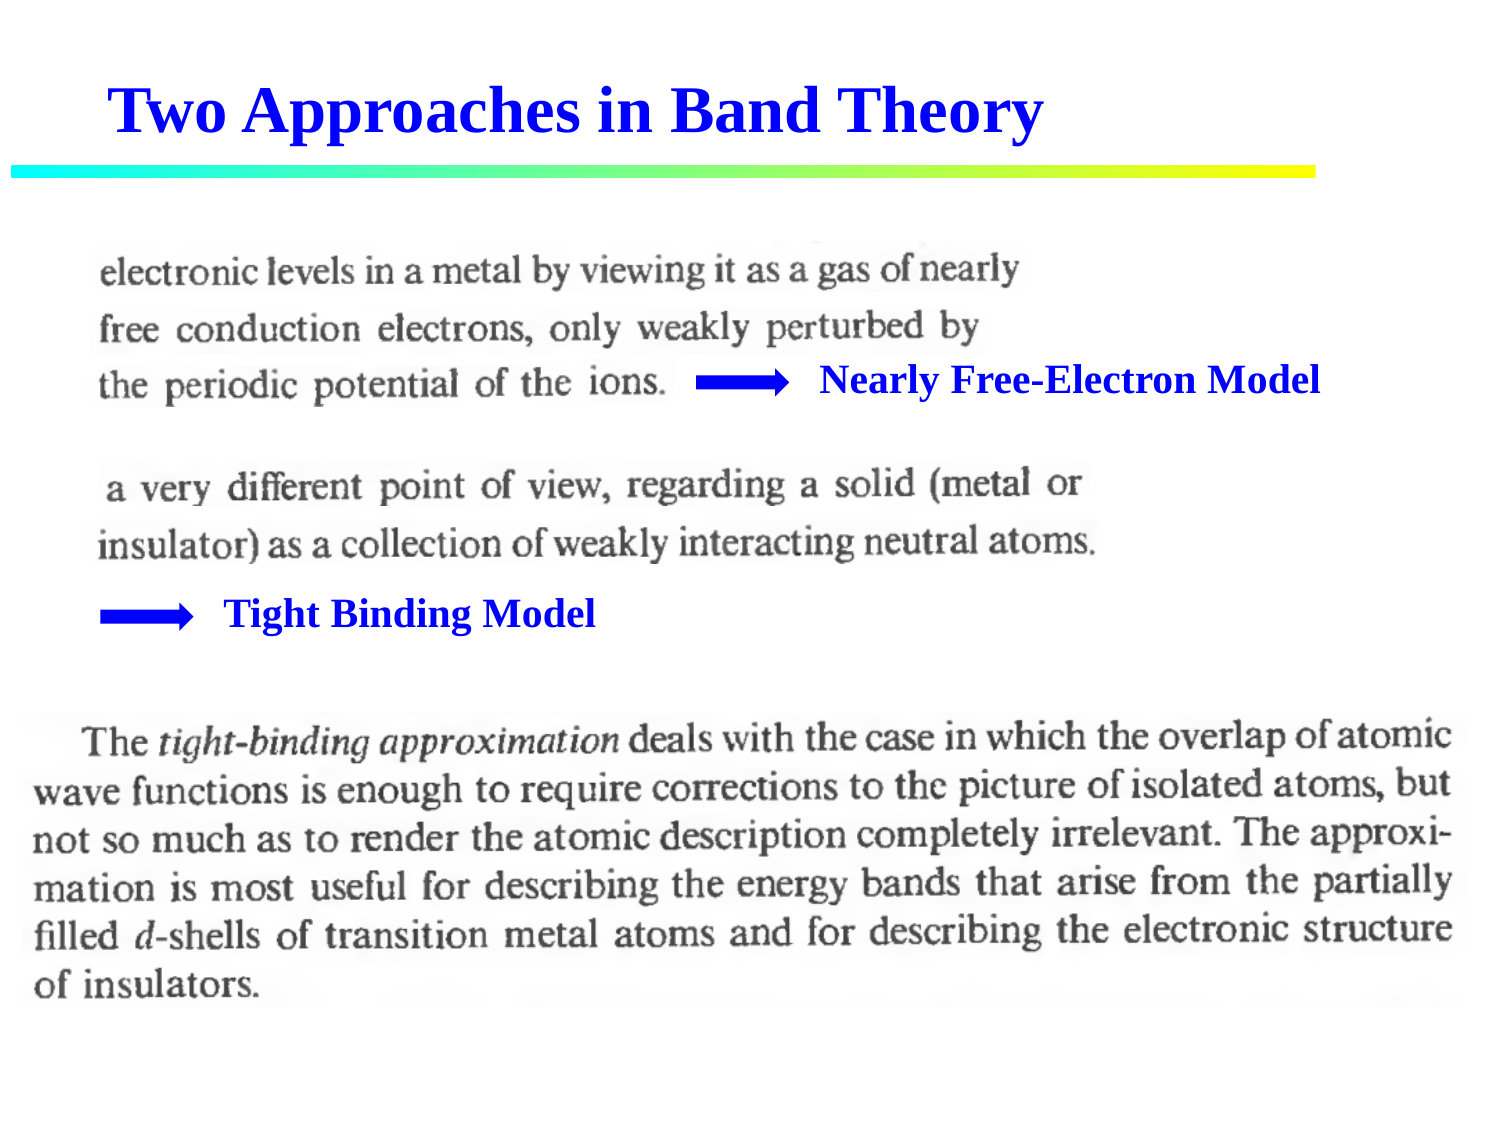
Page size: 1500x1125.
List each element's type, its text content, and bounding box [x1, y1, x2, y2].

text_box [86, 241, 1339, 411]
picture [22, 712, 1467, 1007]
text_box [86, 462, 1102, 645]
text_box Two Approaches in Band Theory [92, 58, 1061, 154]
